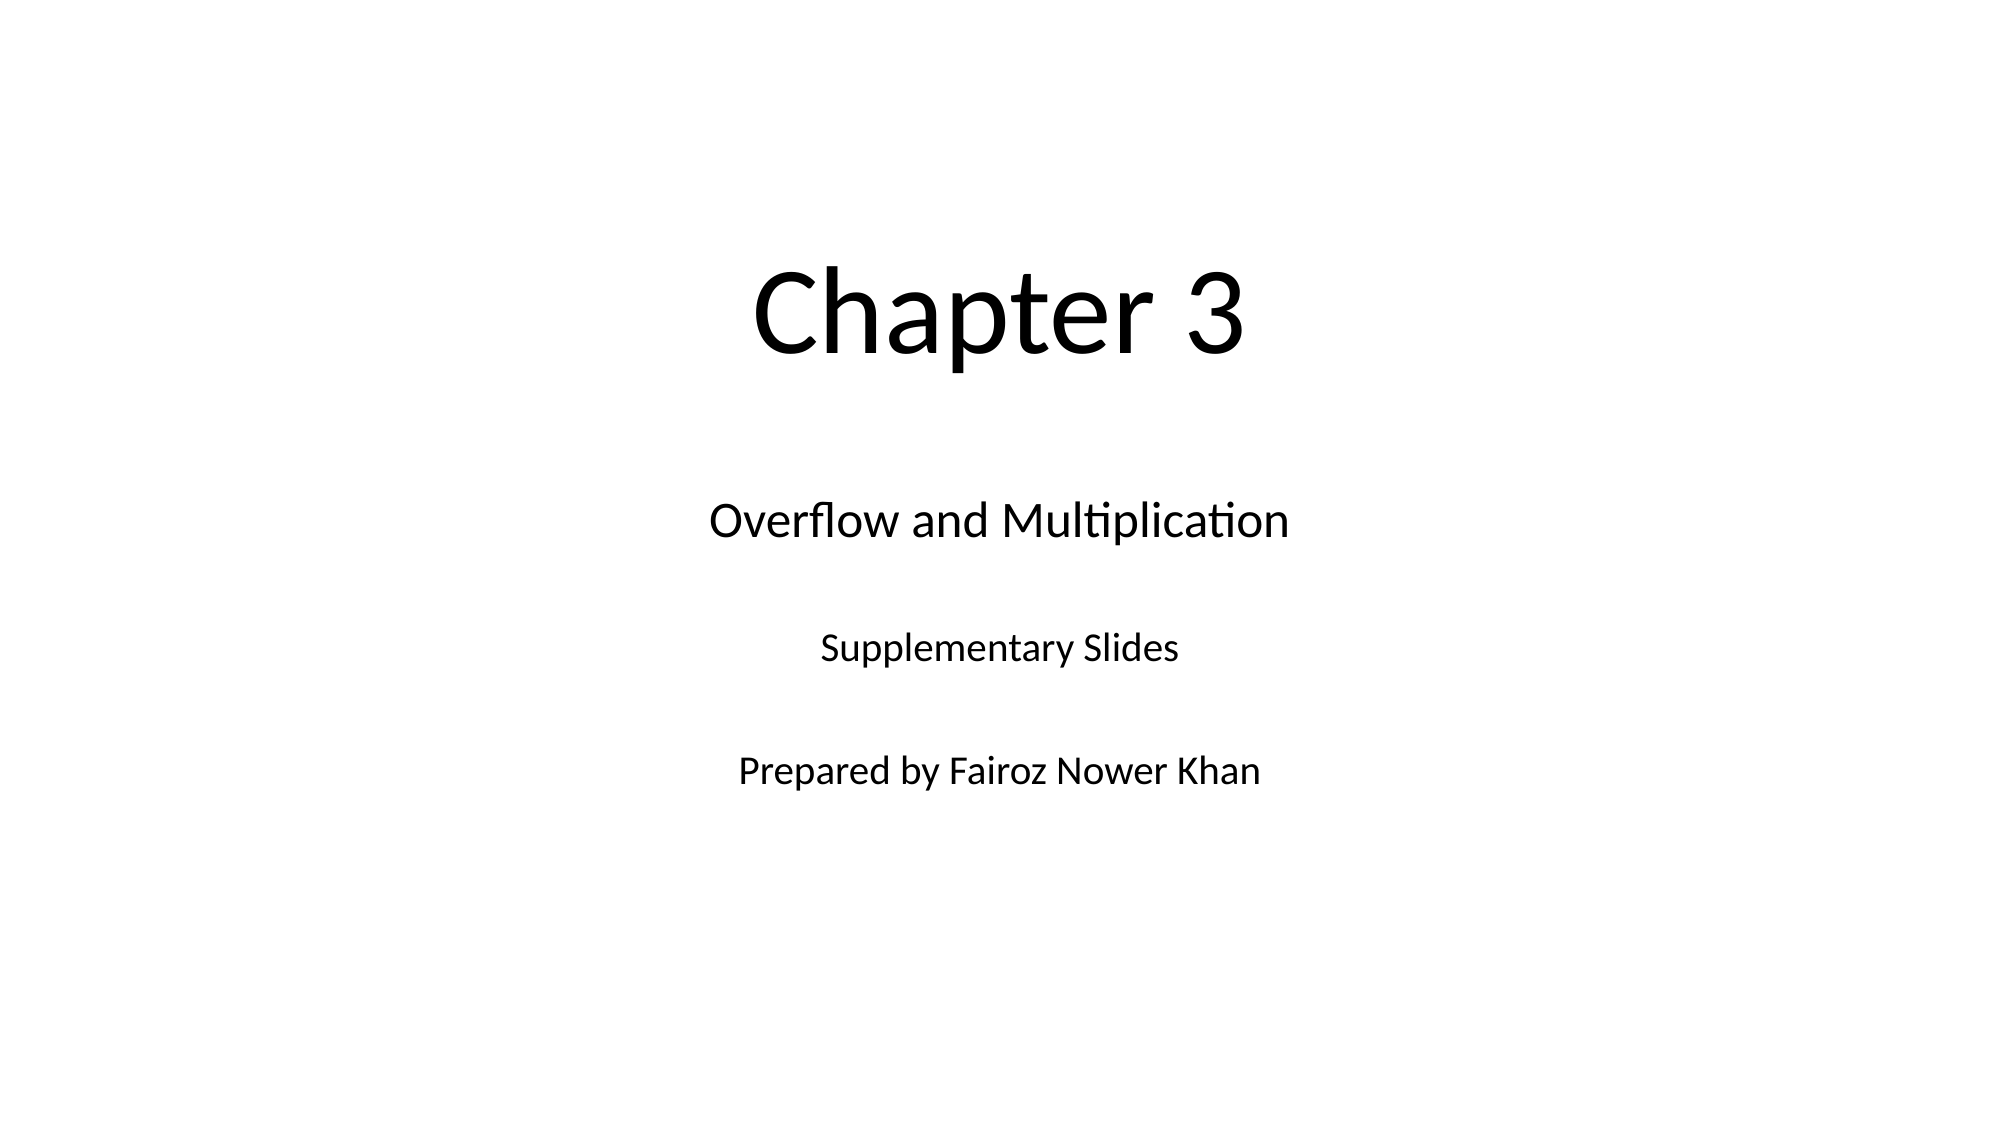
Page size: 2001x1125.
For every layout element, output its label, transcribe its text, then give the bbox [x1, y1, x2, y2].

subtitle Overflow and Multiplication Supplementary Slides Prepared by Fairoz Nower Khan [521, 485, 1479, 803]
title Chapter 3 [249, 127, 1750, 389]
